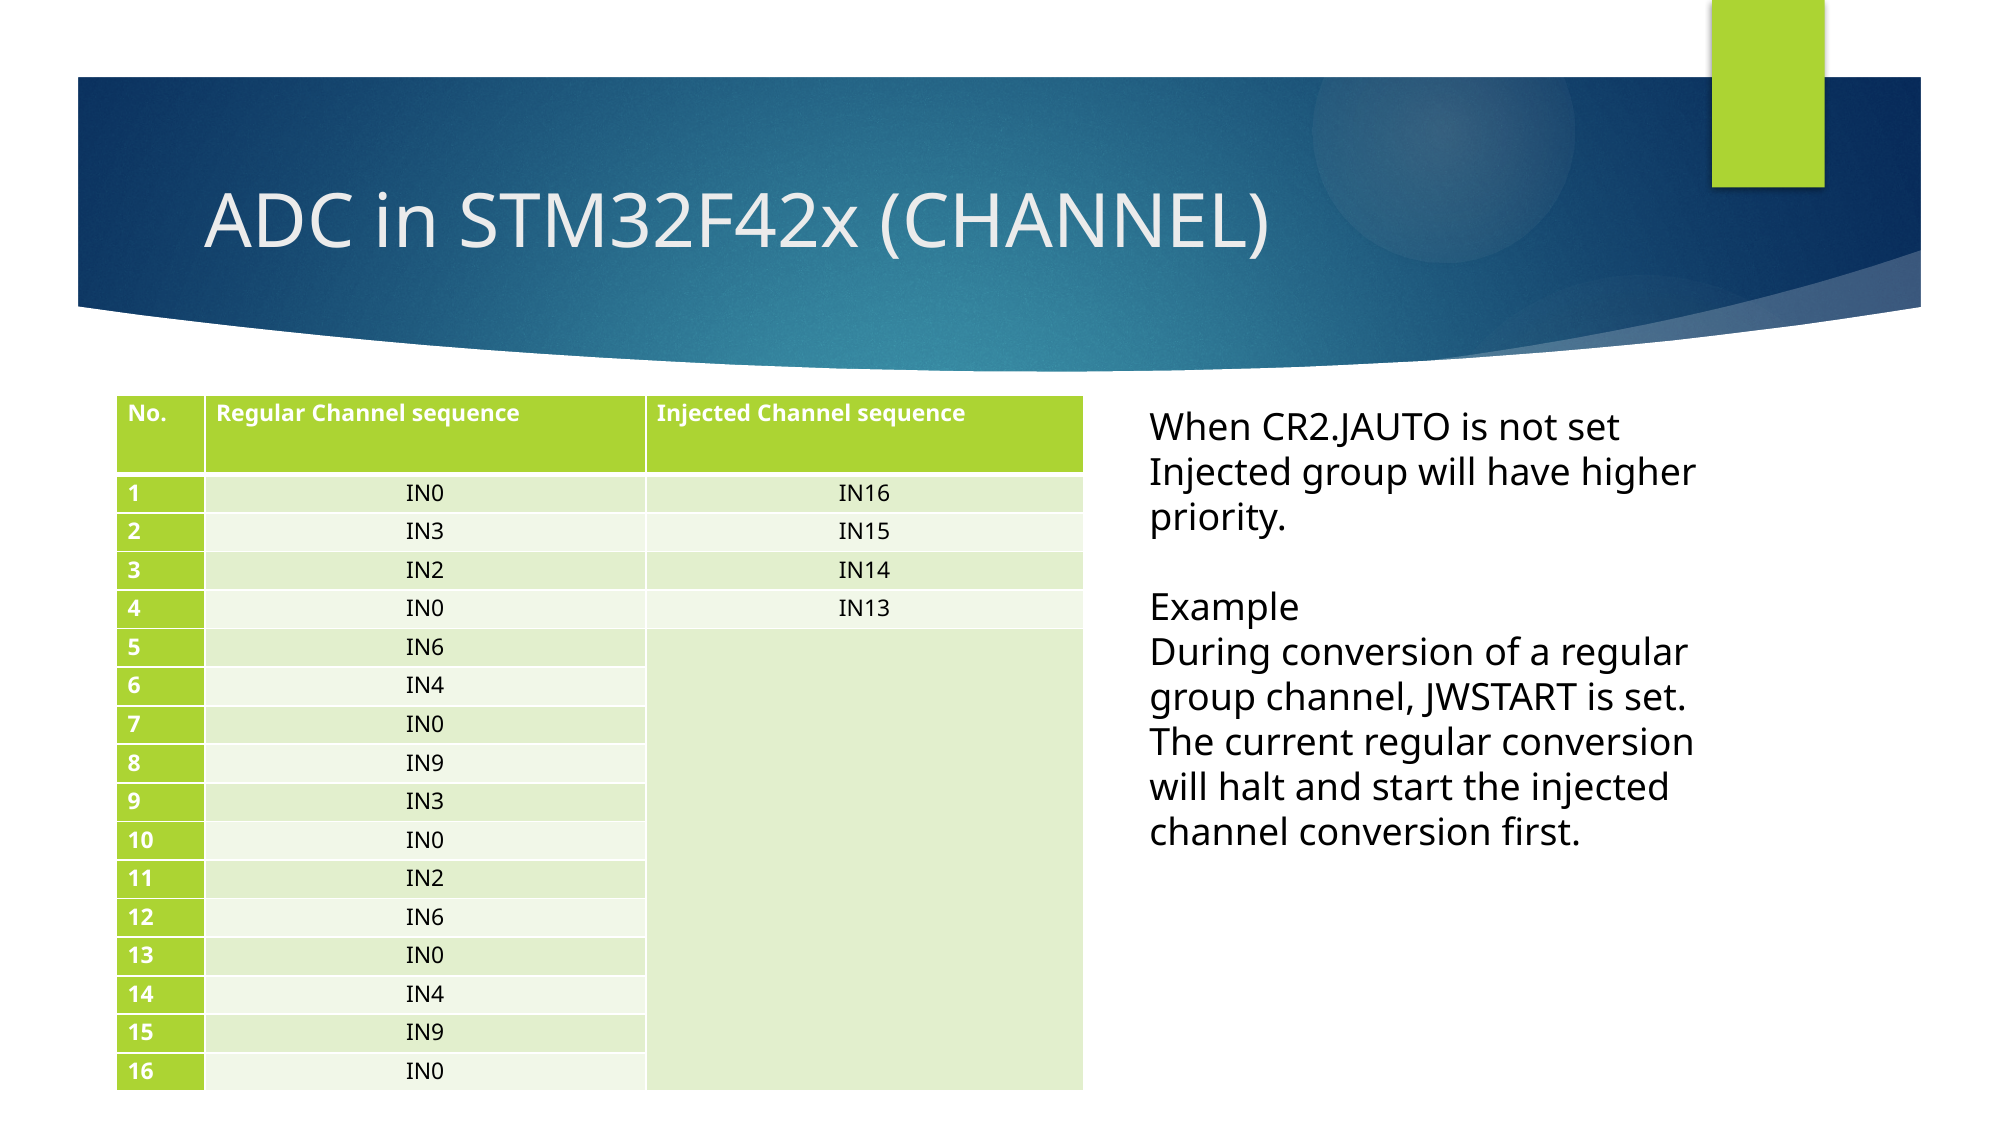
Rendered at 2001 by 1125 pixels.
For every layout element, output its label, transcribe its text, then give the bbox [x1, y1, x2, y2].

table_cell IN3 [206, 514, 645, 551]
table_cell 10 [117, 822, 204, 859]
table_cell IN15 [647, 514, 1083, 551]
table_cell IN4 [206, 668, 645, 705]
table_cell IN0 [206, 477, 645, 512]
table_cell IN3 [206, 784, 645, 821]
table_header No. [117, 396, 204, 472]
table_cell IN16 [647, 477, 1083, 512]
table_cell IN2 [206, 552, 645, 589]
table_cell IN14 [647, 552, 1083, 589]
table_cell 1 [117, 477, 204, 512]
table_cell 13 [117, 938, 204, 975]
table_cell IN0 [206, 938, 645, 975]
table_cell IN9 [206, 745, 645, 782]
table_cell 16 [117, 1054, 204, 1090]
table_cell 6 [117, 668, 204, 705]
table_header Injected Channel sequence [647, 396, 1083, 472]
table_cell IN0 [206, 1054, 645, 1090]
table_cell IN13 [647, 591, 1083, 628]
table_cell IN2 [206, 861, 645, 898]
table_cell 11 [117, 861, 204, 898]
text_box When CR2.JAUTO is not set Injected group will have higher priority. Example During conversion of a regular group channel, JWSTART is set. The current regular conversion will halt and start the injected channel conversion first. [1134, 395, 1767, 860]
table_cell 7 [117, 707, 204, 743]
table_cell IN6 [206, 629, 645, 666]
table_cell IN6 [206, 899, 645, 936]
table_cell 12 [117, 899, 204, 936]
table_cell IN0 [206, 822, 645, 859]
table_cell 2 [117, 514, 204, 551]
table_cell 4 [117, 591, 204, 628]
table_cell IN0 [206, 591, 645, 628]
table_cell [647, 629, 1083, 1090]
table_cell 3 [117, 552, 204, 589]
table_cell IN9 [206, 1015, 645, 1052]
table_cell IN4 [206, 977, 645, 1013]
table_cell 14 [117, 977, 204, 1013]
title ADC in STM32F42x (CHANNEL) [189, 159, 1627, 276]
table_cell 5 [117, 629, 204, 666]
table_cell IN0 [206, 707, 645, 743]
table_cell 9 [117, 784, 204, 821]
table_header Regular Channel sequence [206, 396, 645, 472]
table_cell 8 [117, 745, 204, 782]
table_cell 15 [117, 1015, 204, 1052]
